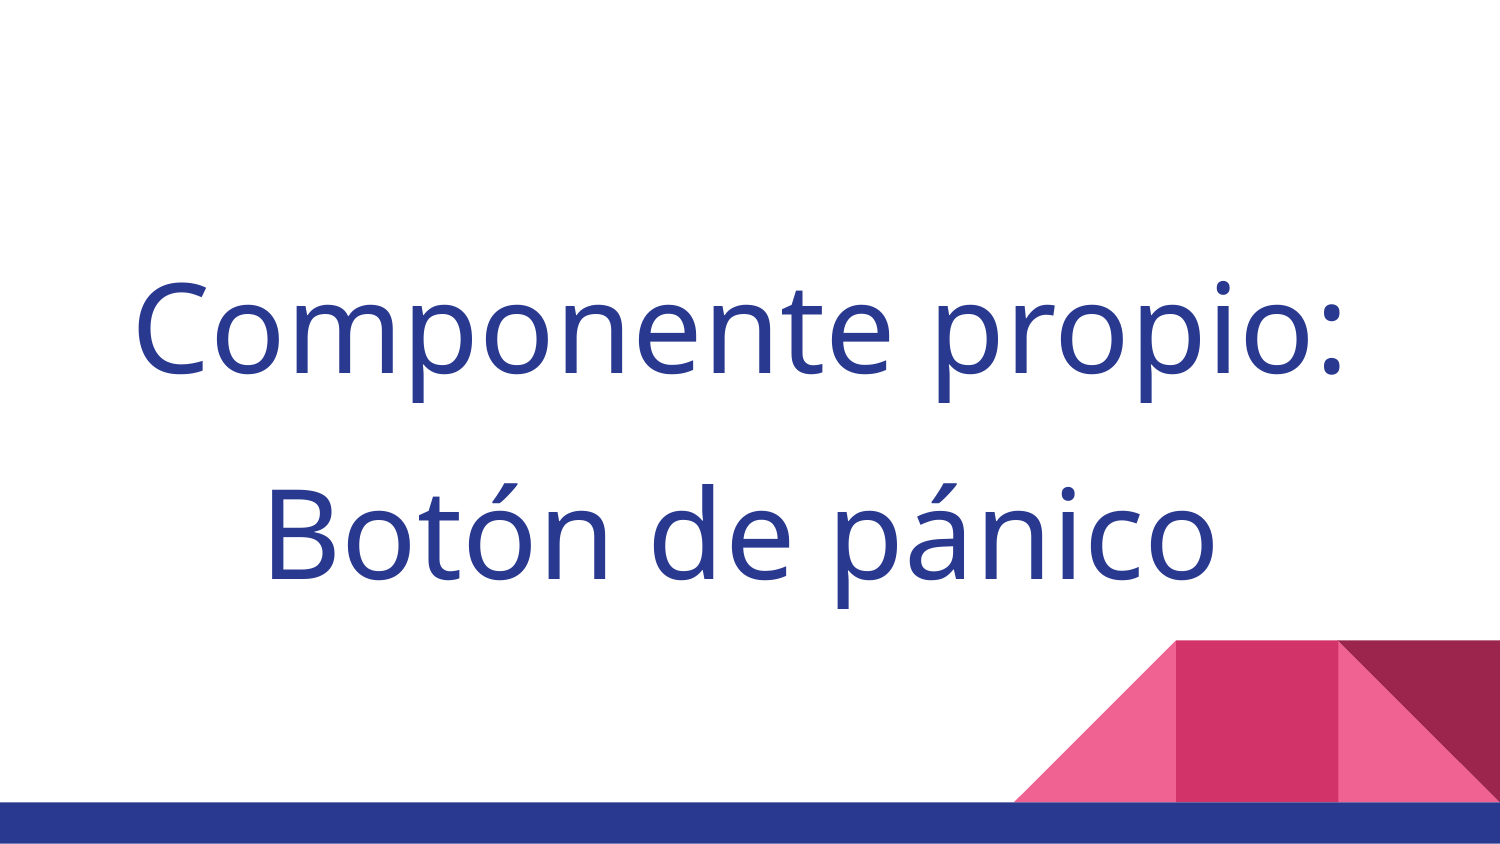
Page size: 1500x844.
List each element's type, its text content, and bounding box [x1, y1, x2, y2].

list Componente propio: Botón de pánico [41, 211, 1440, 407]
